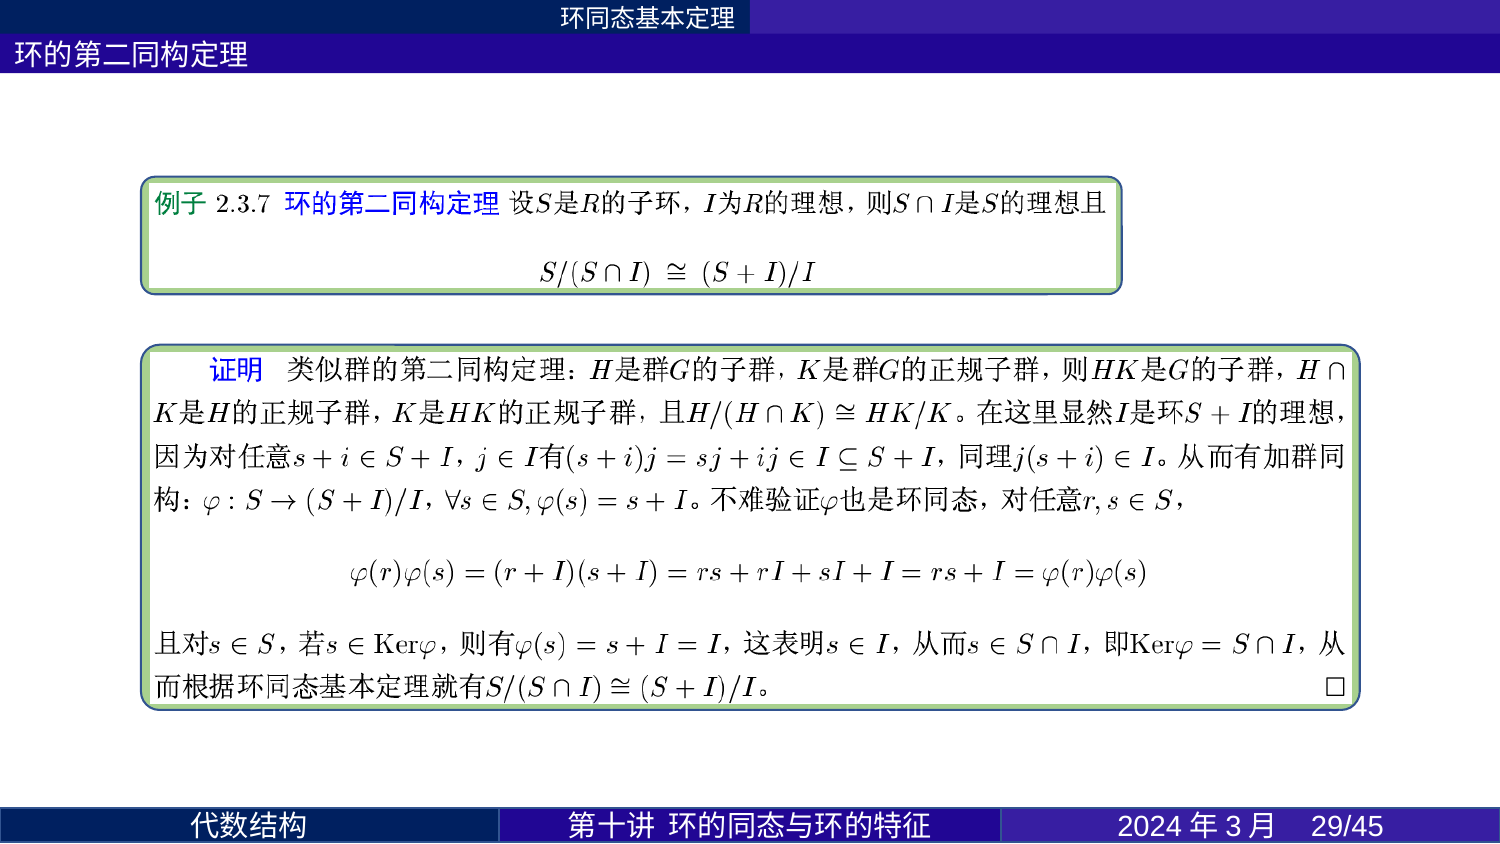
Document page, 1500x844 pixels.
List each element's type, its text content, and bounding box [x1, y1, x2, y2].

text_box [749, 0, 1500, 33]
text_box 代数结构 [0, 807, 498, 843]
text_box 2024年3月 29/45 [1000, 807, 1500, 843]
text_box 第十讲 环的同态与环的特征 [498, 807, 1000, 843]
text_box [140, 344, 1360, 710]
text_box 环的第二同构定理 [0, 33, 1500, 74]
text_box 环同态基本定理 [0, 0, 749, 33]
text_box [140, 176, 1122, 295]
